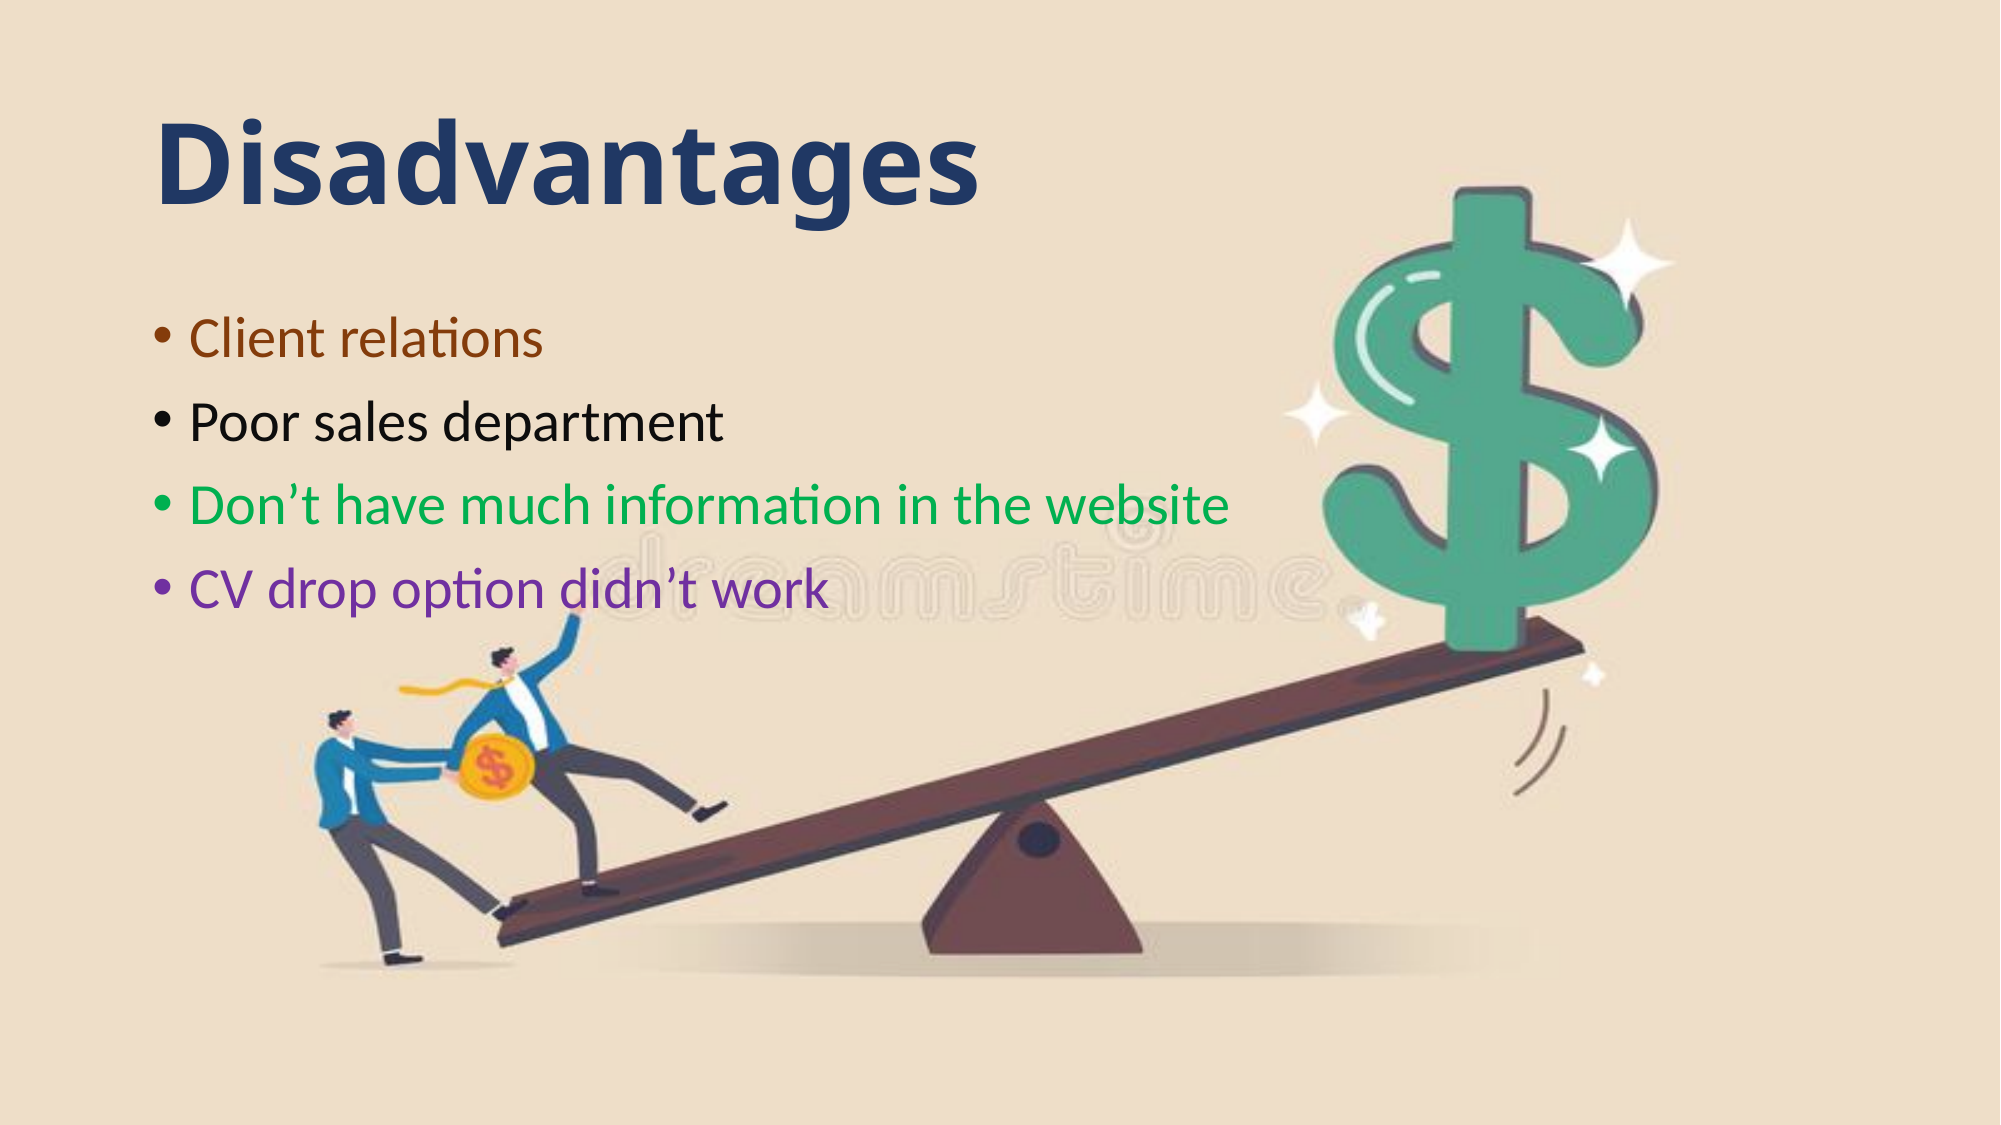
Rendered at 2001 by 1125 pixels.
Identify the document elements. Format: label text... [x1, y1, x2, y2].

title Disadvantages [137, 59, 1863, 278]
list Client relations Poor sales department Don’t have much information in the website CV drop option didn’t work [137, 299, 1863, 1014]
